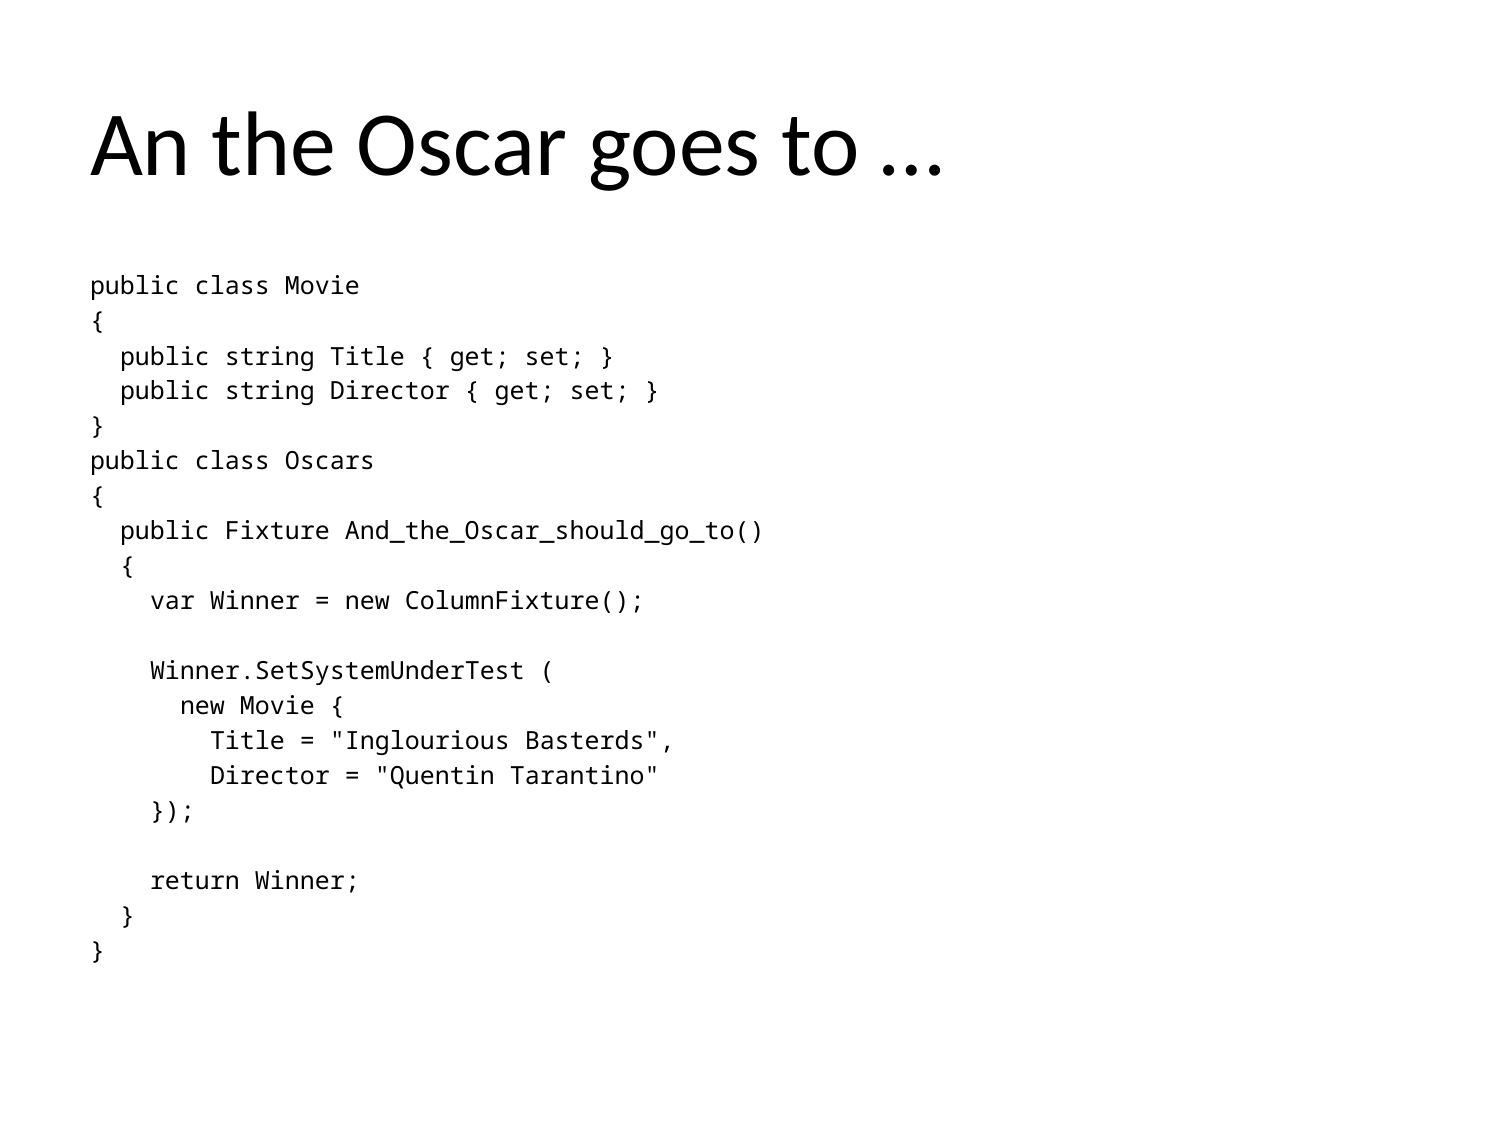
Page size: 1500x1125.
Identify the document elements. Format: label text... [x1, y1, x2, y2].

title An the Oscar goes to … [75, 45, 1425, 233]
list public class Movie { public string Title { get; set; } public string Director { get; set; } } public class Oscars { public Fixture And_the_Oscar_should_go_to() { var Winner = new ColumnFixture(); Winner.SetSystemUnderTest ( new Movie { Title = "Inglourious Basterds", Director = "Quentin Tarantino" }); return Winner; } } [75, 262, 1425, 1005]
